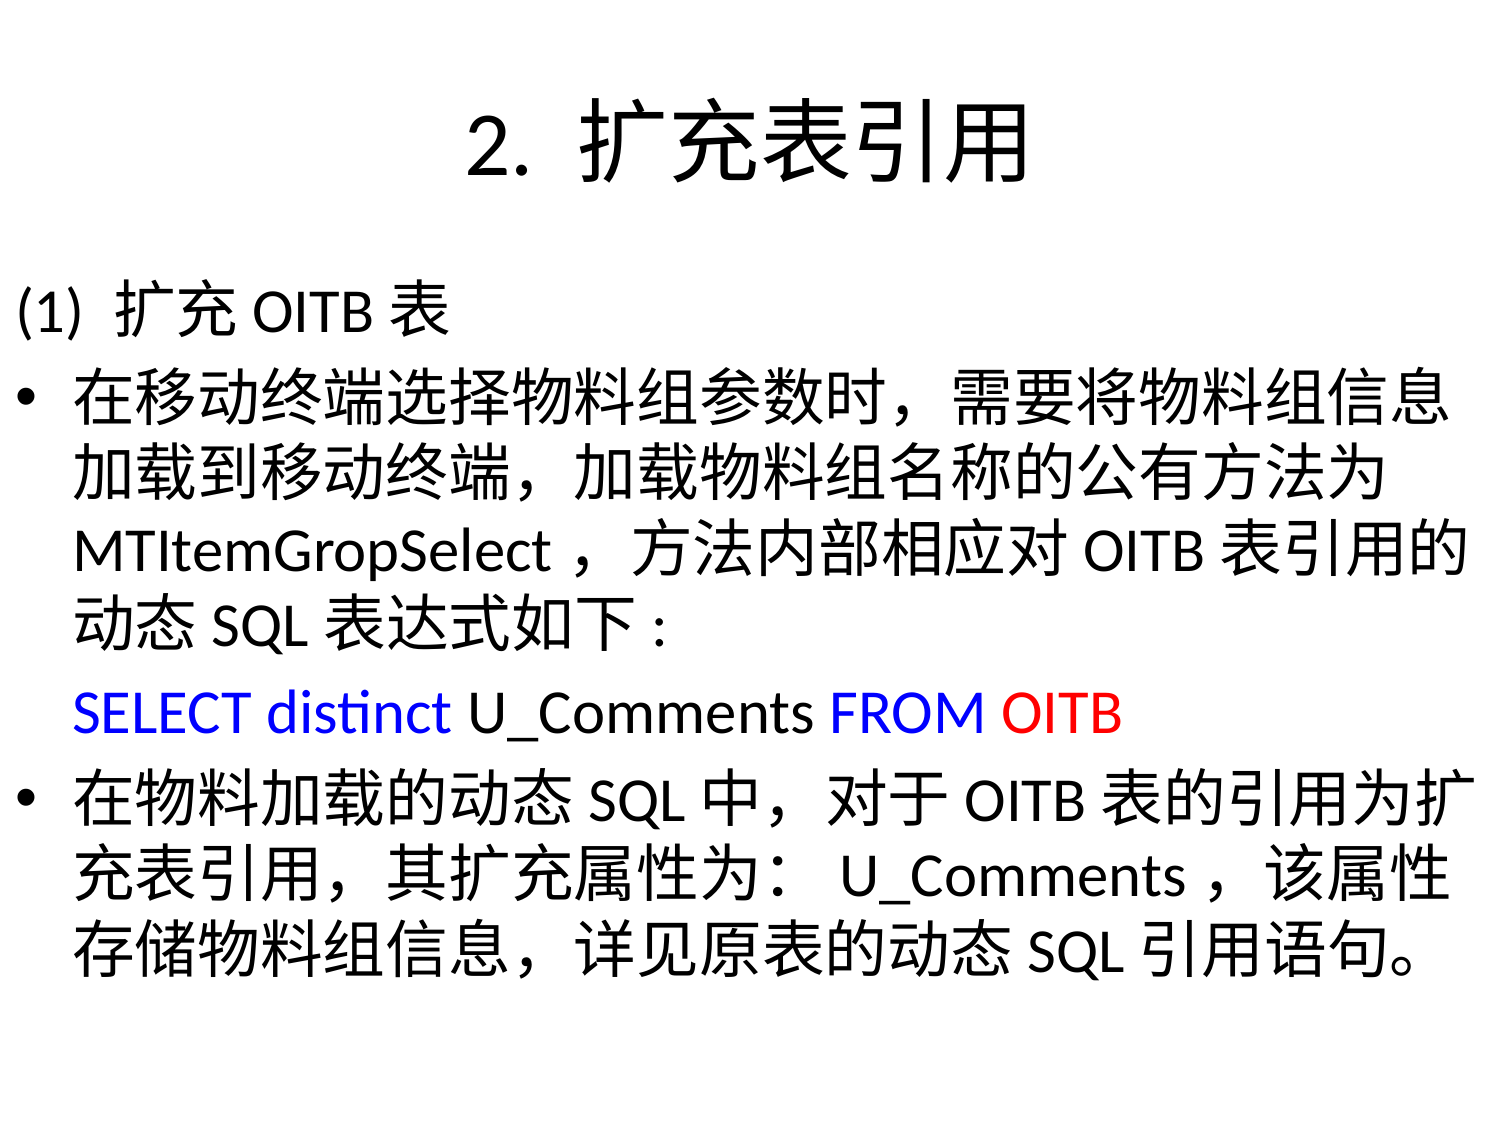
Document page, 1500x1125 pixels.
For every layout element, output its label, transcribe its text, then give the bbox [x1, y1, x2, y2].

list (1) 扩充OITB表 在移动终端选择物料组参数时，需要将物料组信息加载到移动终端，加载物料组名称的公有方法为MTItemGropSelect，方法内部相应对OITB表引用的动态SQL表达式如下: SELECT distinct U_Comments FROM OITB 在物料加载的动态SQL中，对于OITB表的引用为扩充表引用，其扩充属性为：U_Comments，该属性存储物料组信息，详见原表的动态SQL引用语句。 [0, 262, 1500, 1005]
title 2. 扩充表引用 [75, 45, 1425, 233]
